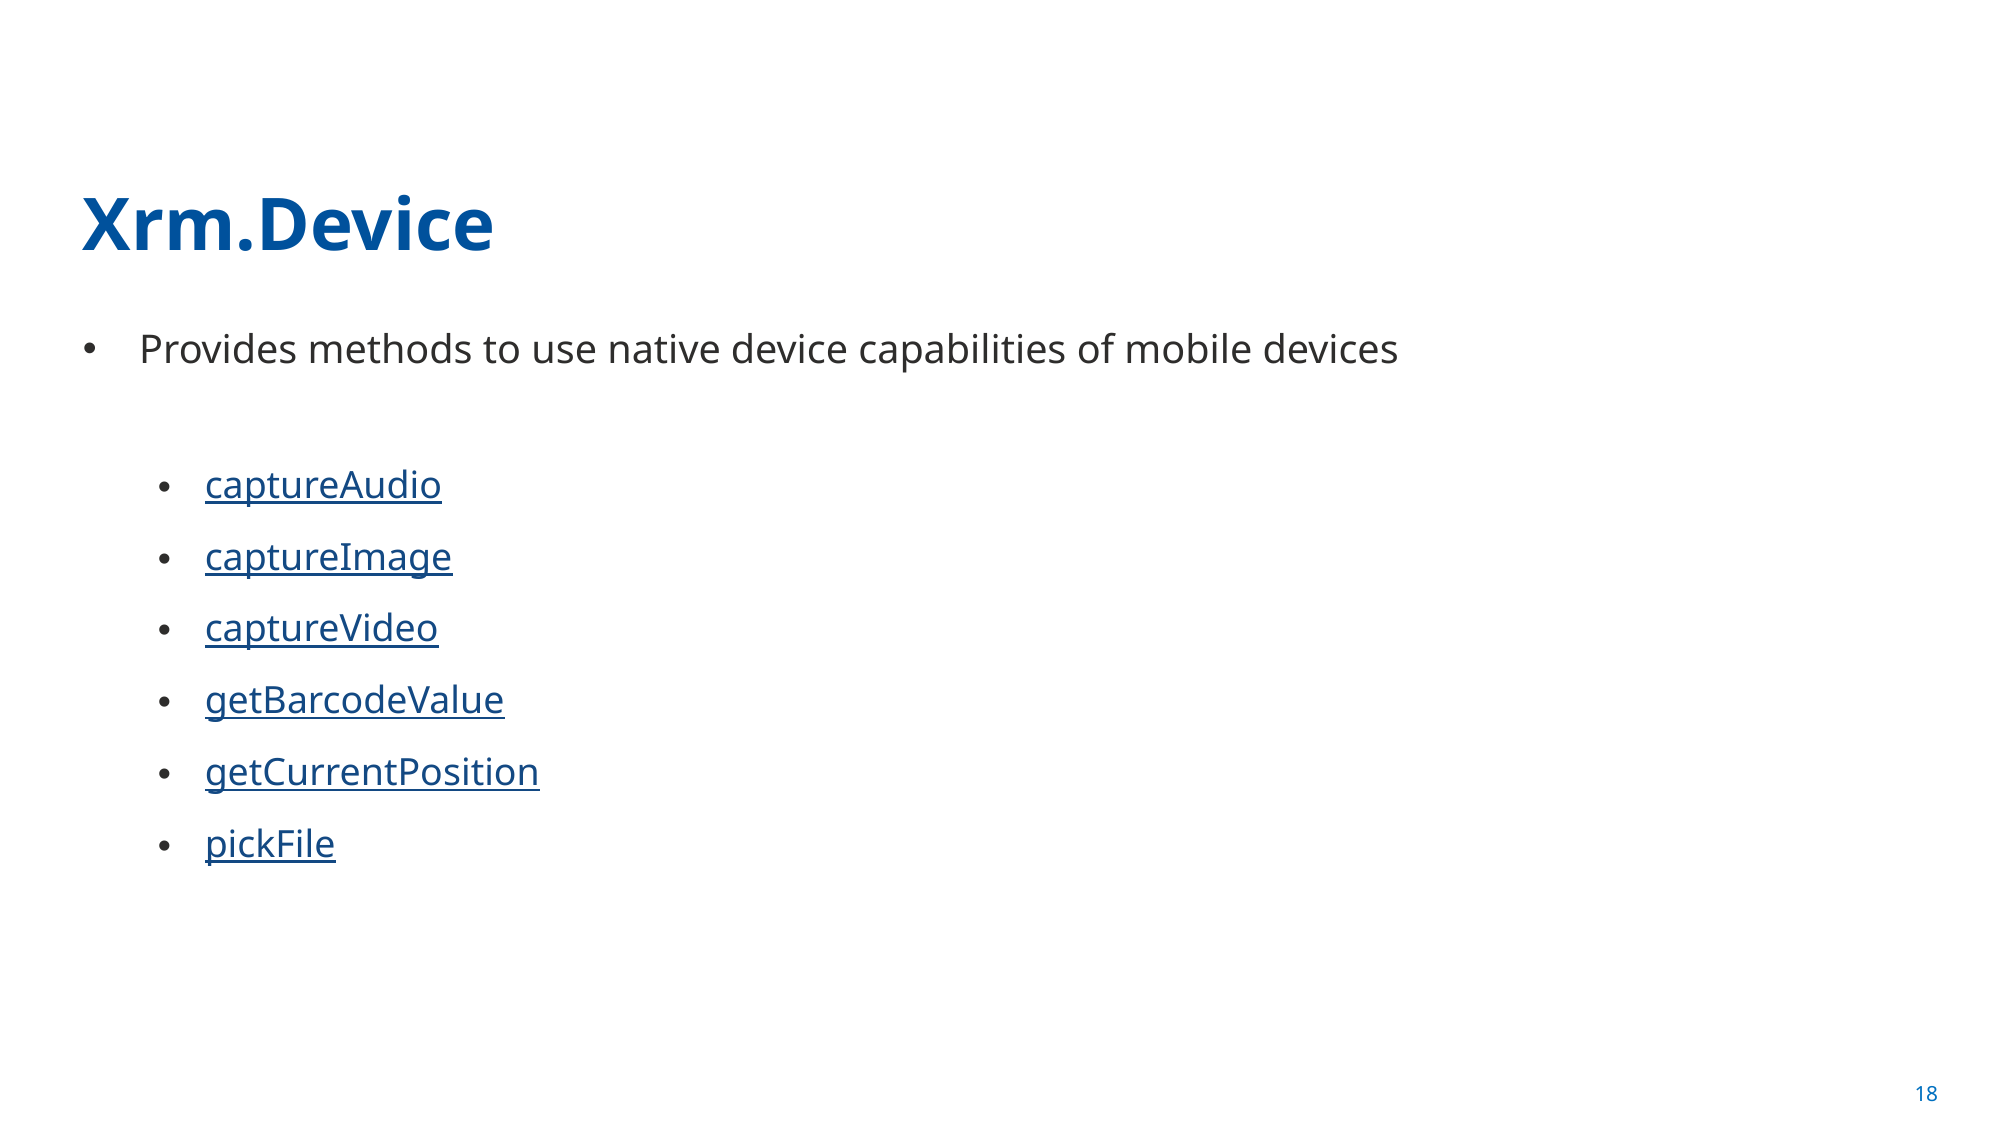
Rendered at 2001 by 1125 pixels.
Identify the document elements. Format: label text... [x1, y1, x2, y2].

list Provides methods to use native device capabilities of mobile devices captureAudio captureImage captureVideo getBarcodeValue getCurrentPosition pickFile [67, 316, 1939, 1063]
title Xrm.Device [67, 170, 1565, 273]
